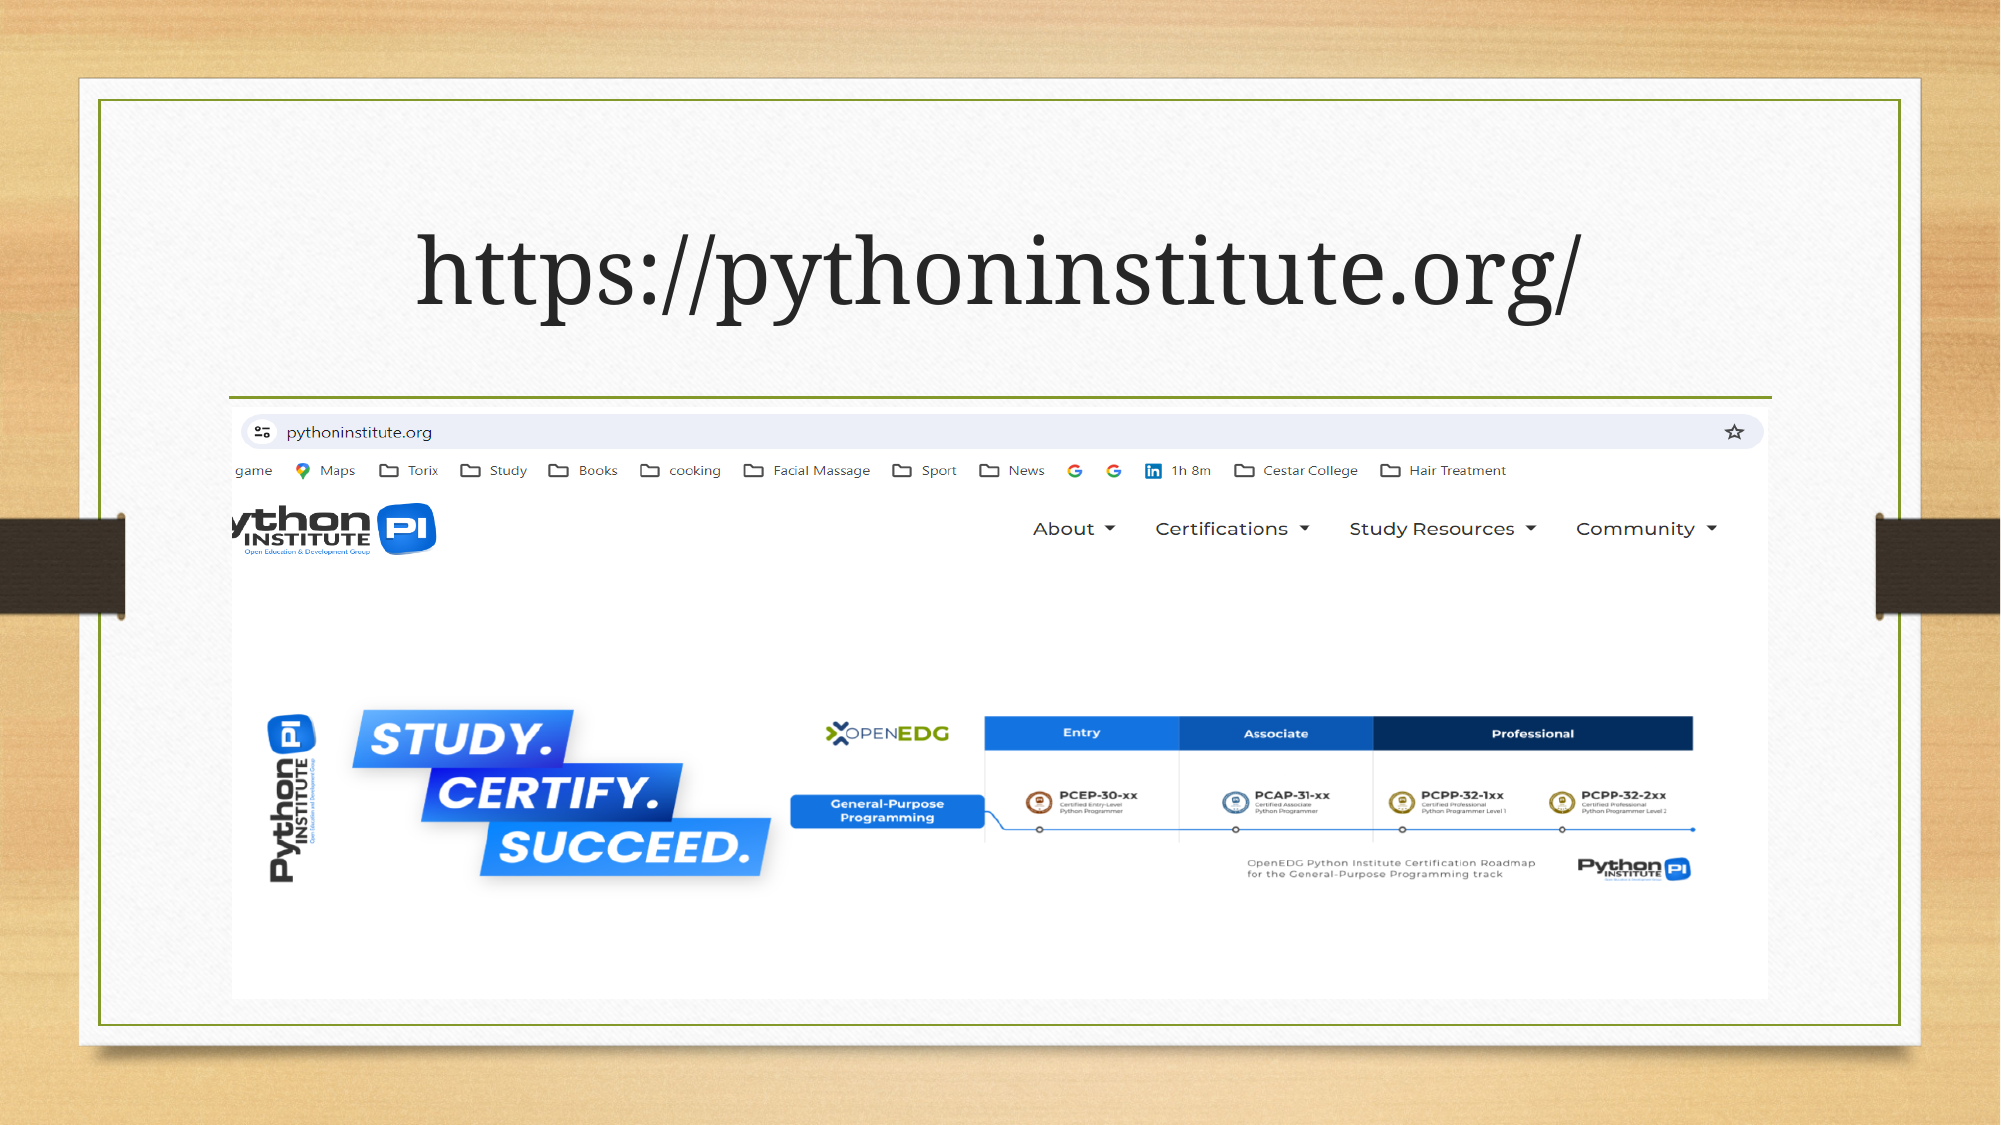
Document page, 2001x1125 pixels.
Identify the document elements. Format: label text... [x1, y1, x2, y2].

picture [0, 0, 2001, 1125]
title https://pythoninstitute.org/ [212, 161, 1788, 375]
